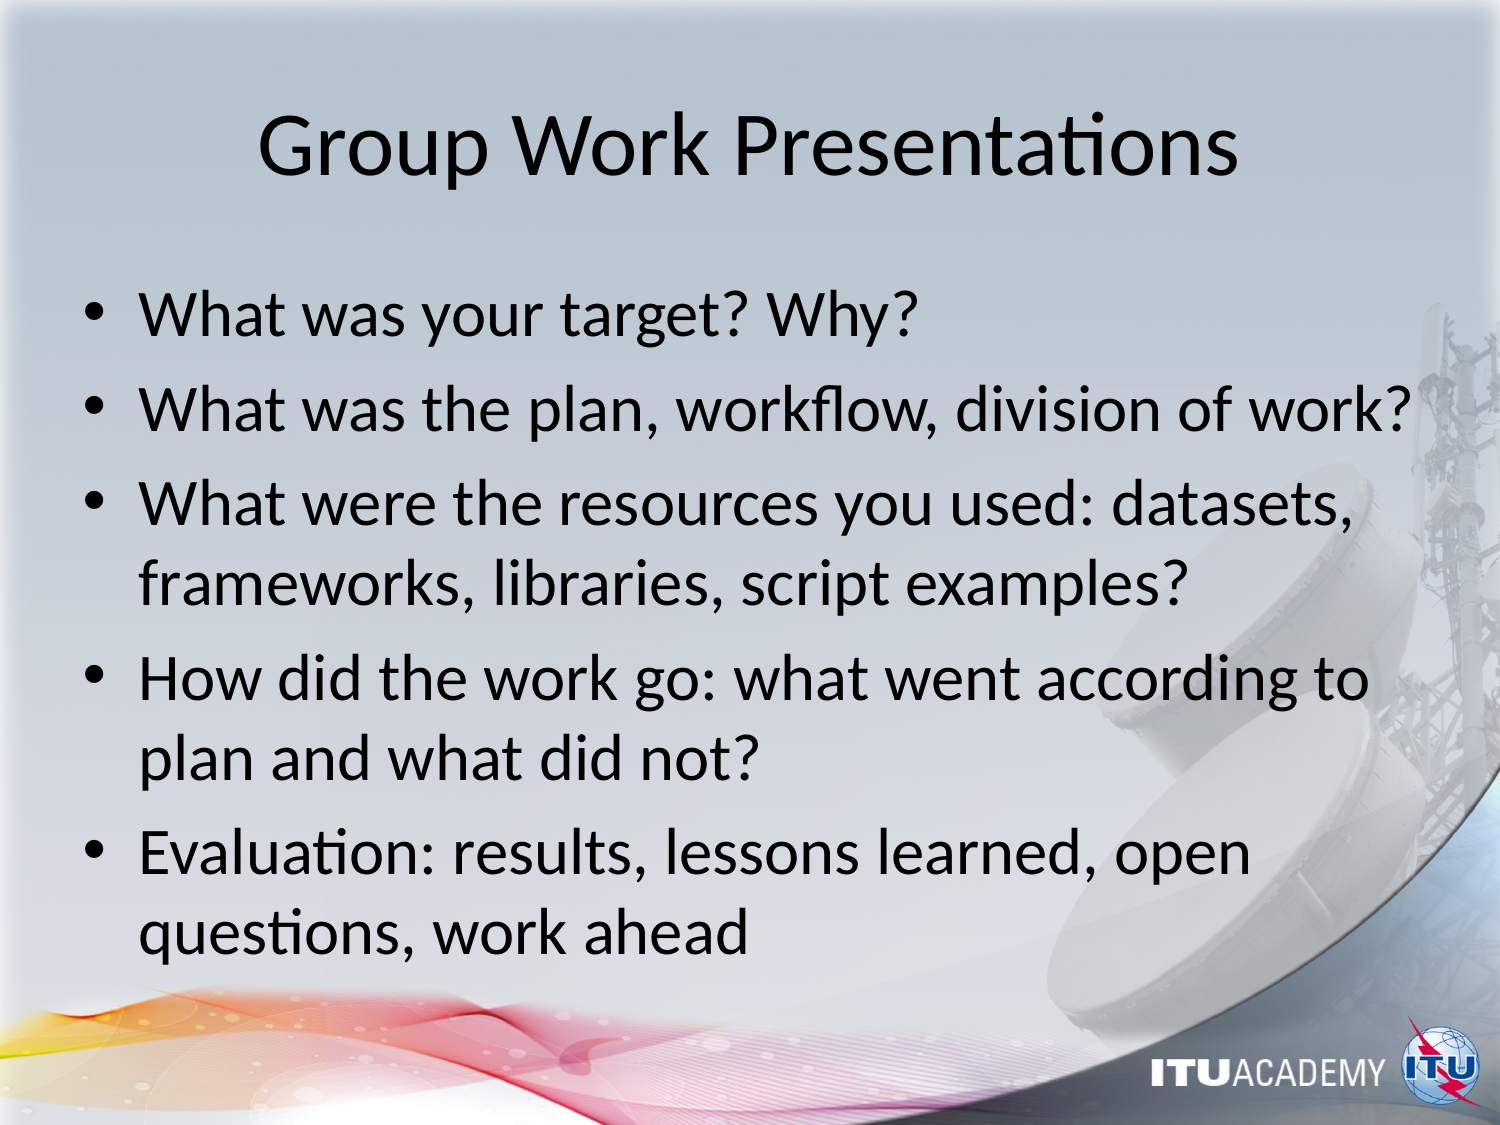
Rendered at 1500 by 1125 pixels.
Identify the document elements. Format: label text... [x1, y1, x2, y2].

list What was your target? Why? What was the plan, workflow, division of work? What were the resources you used: datasets, frameworks, libraries, script examples? How did the work go: what went according to plan and what did not? Evaluation: results, lessons learned, open questions, work ahead [74, 261, 1426, 1064]
title Group Work Presentations [74, 44, 1426, 234]
picture [0, 0, 1500, 1125]
